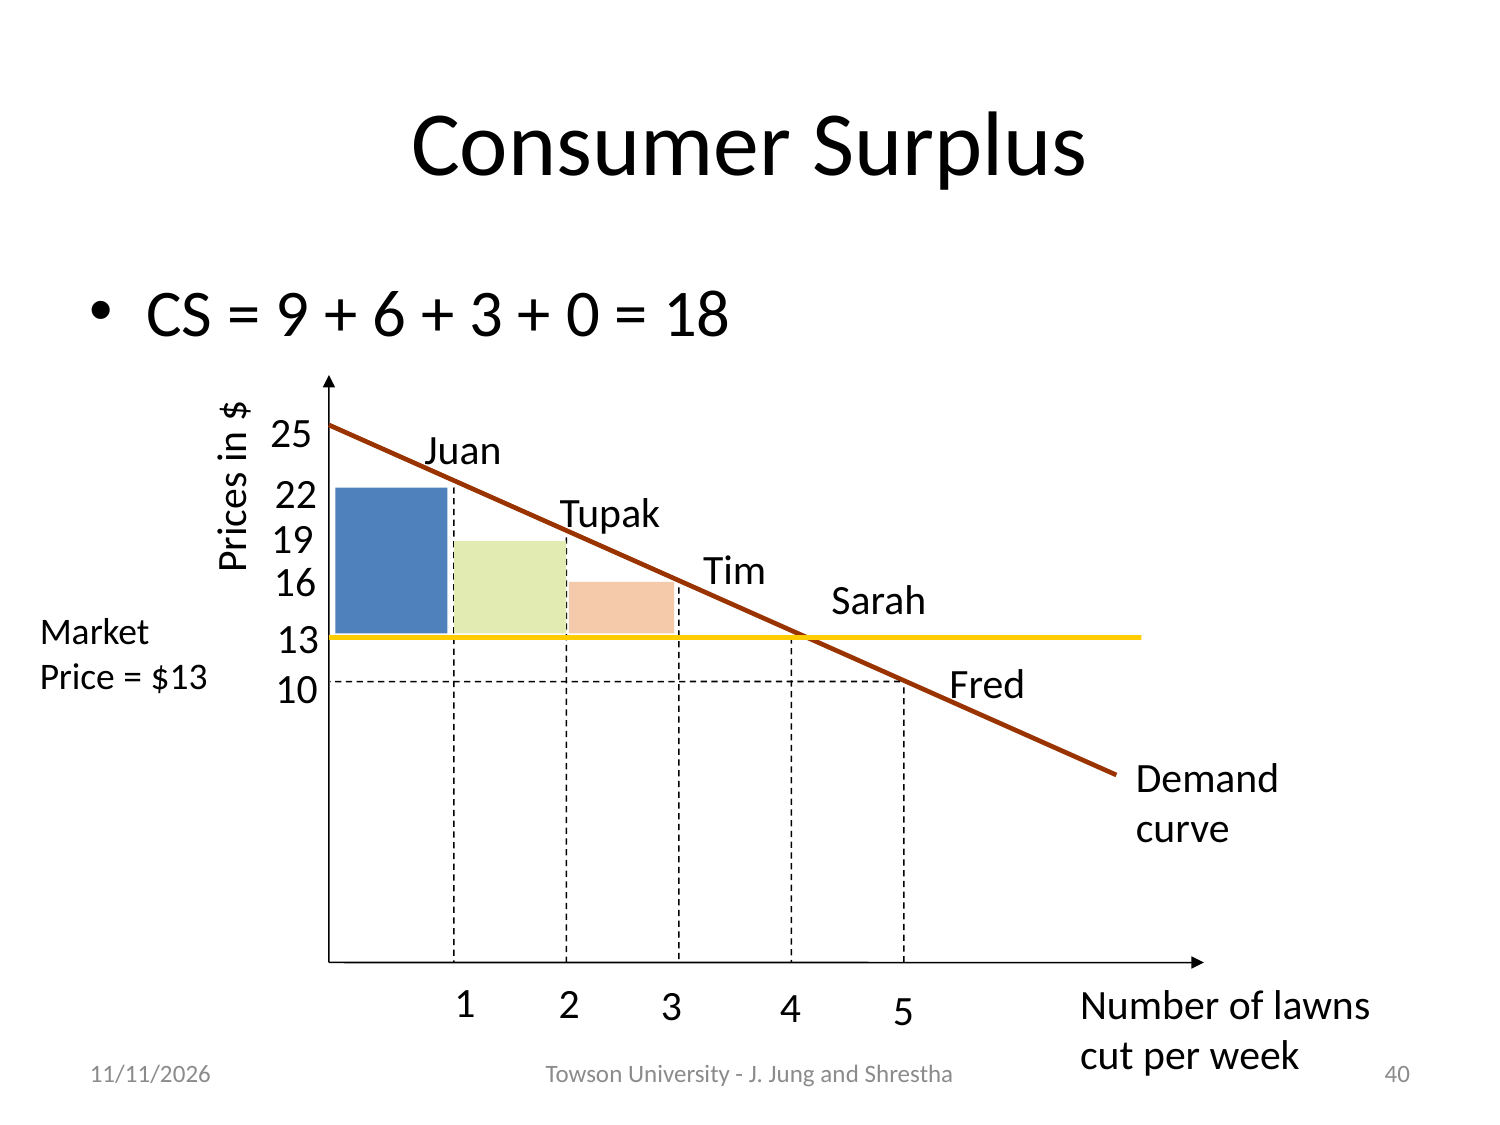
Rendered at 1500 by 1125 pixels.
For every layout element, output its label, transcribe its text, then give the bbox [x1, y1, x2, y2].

text_box [354, 487, 448, 634]
text_box Prices in $ [196, 337, 262, 588]
text_box 36 [1074, 1042, 1425, 1103]
text_box Tupak [544, 478, 682, 543]
text_box 5 [878, 976, 939, 1042]
text_box Sarah [816, 565, 1033, 631]
text_box 25 [255, 398, 359, 464]
text_box Consumer Surplus [75, 45, 1425, 233]
text_box 13 [261, 604, 380, 670]
text_box 4 [765, 973, 826, 1038]
text_box CS = 9 + 6 + 3 + 0 = 18 [75, 262, 1425, 375]
text_box Number of lawns cut per week [1065, 970, 1389, 1086]
text_box 10 [260, 654, 357, 719]
text_box Tim [688, 535, 813, 601]
text_box Juan [409, 415, 528, 481]
text_box [568, 581, 675, 634]
text_box 16 [259, 547, 354, 612]
text_box Towson University - J. Jung and Shrestha [512, 1042, 988, 1103]
text_box 08/24/2020 [74, 1042, 425, 1103]
text_box Fred [934, 649, 1089, 715]
text_box [454, 541, 567, 634]
text_box 1 [439, 968, 500, 1034]
text_box 2 [543, 969, 604, 1035]
text_box 22 [259, 459, 382, 524]
text_box [792, 956, 1204, 969]
text_box 3 [646, 971, 707, 1037]
text_box [322, 375, 336, 398]
text_box 19 [256, 504, 360, 570]
text_box Market Price = $13 [24, 599, 238, 705]
text_box Demand curve [1121, 743, 1301, 859]
